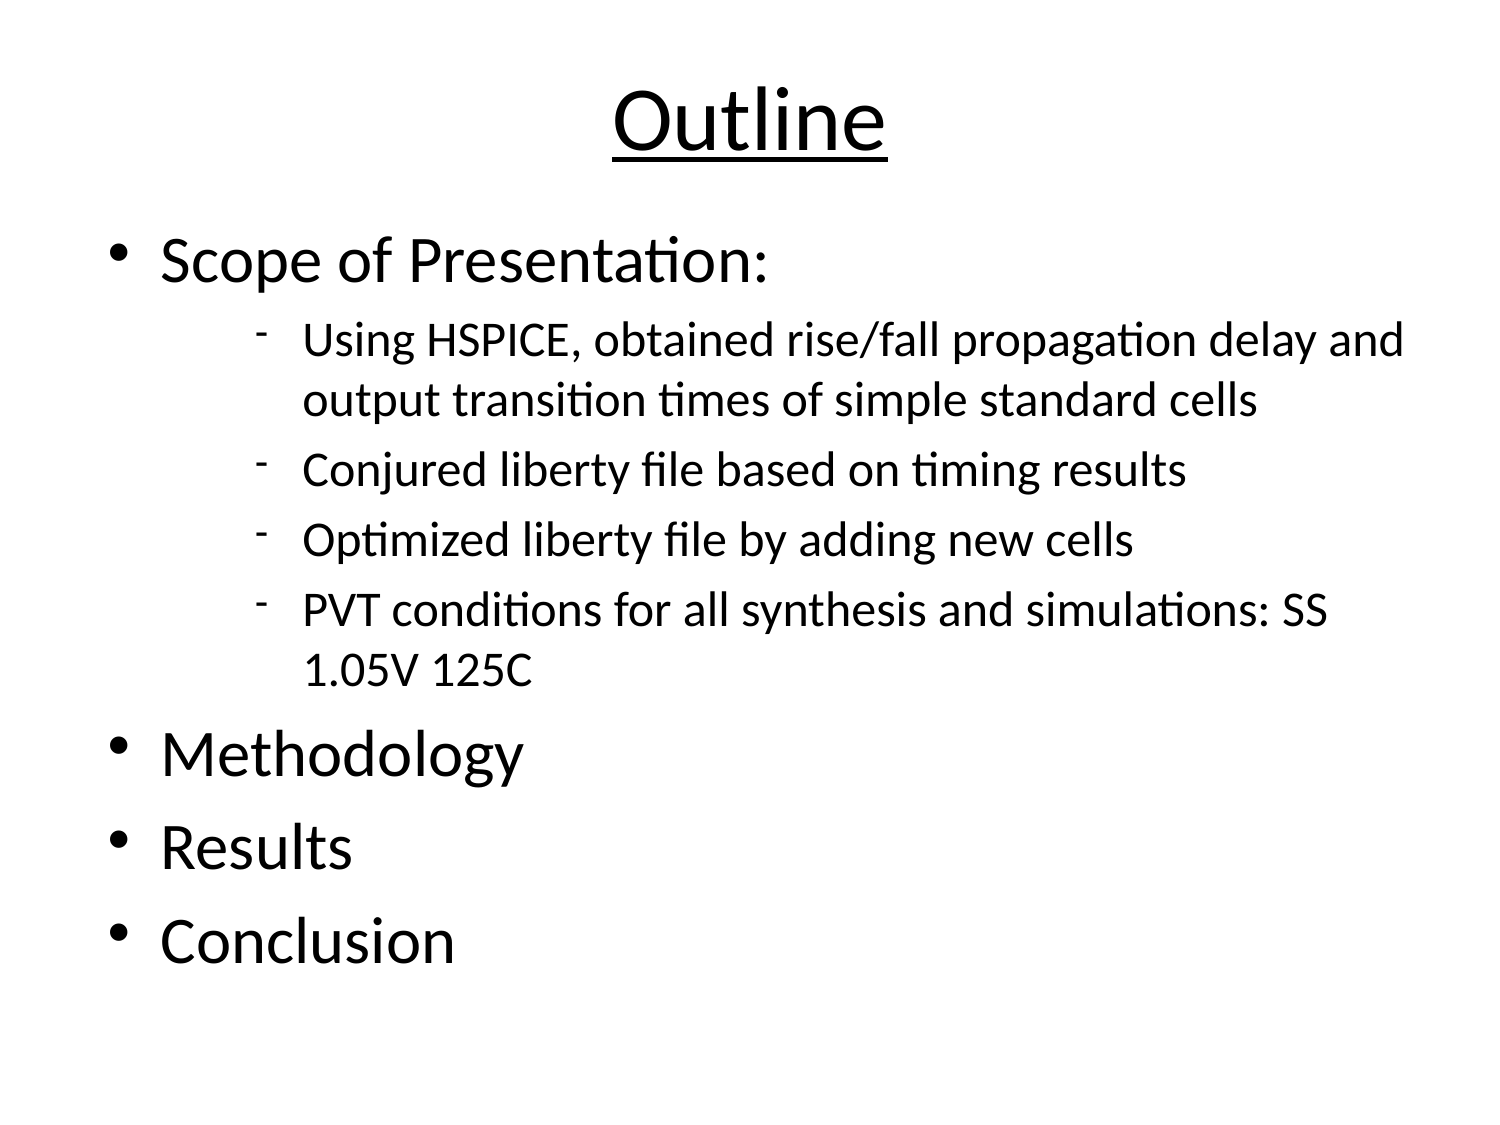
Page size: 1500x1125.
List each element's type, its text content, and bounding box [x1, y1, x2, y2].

list Scope of Presentation: Using HSPICE, obtained rise/fall propagation delay and output transition times of simple standard cells Conjured liberty file based on timing results Optimized liberty file by adding new cells PVT conditions for all synthesis and simulations: SS 1.05V 125C Methodology Results Conclusion [75, 208, 1425, 1001]
title Outline [75, 20, 1425, 208]
